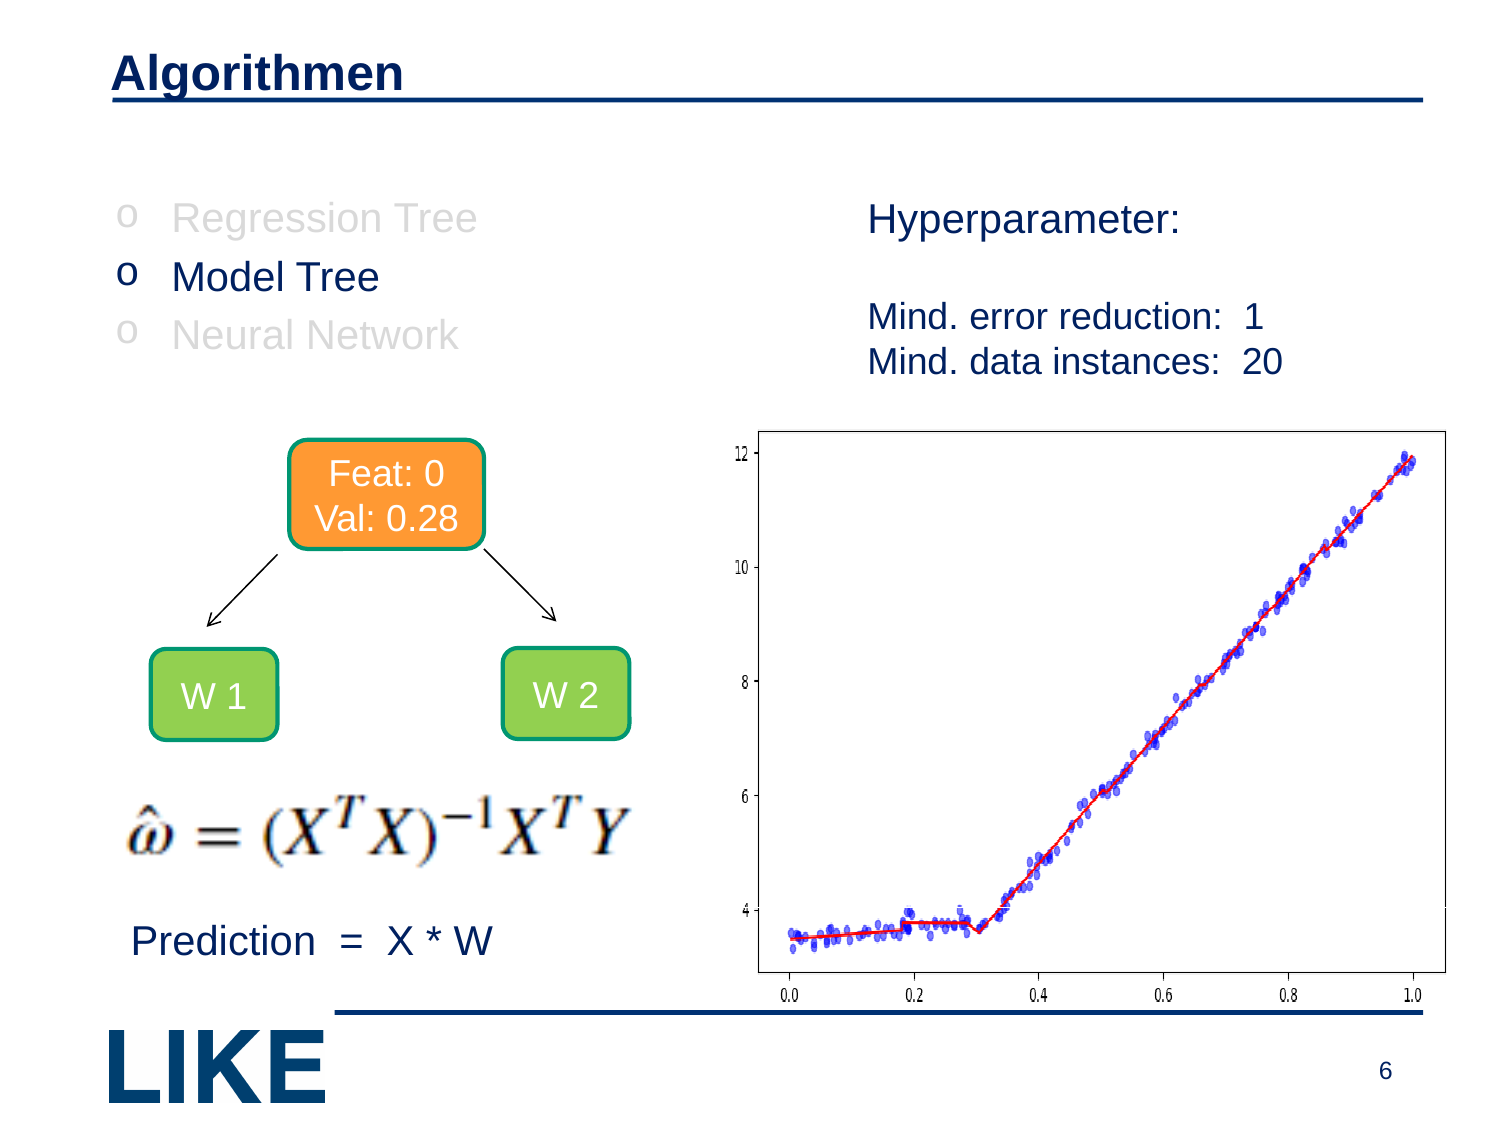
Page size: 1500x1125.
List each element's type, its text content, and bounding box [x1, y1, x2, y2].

text_box Prediction = X * W [115, 906, 644, 971]
picture [115, 790, 658, 875]
text_box Regression Tree Model Tree Neural Network [100, 125, 1448, 908]
text_box W 2 [500, 645, 632, 742]
title Algorithmen [95, 32, 1446, 161]
text_box W 1 [148, 646, 280, 743]
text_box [206, 554, 278, 628]
picture [109, 1030, 325, 1103]
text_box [483, 548, 557, 622]
text_box Feat: 0 Val: 0.28 [287, 437, 487, 552]
picture [731, 420, 1449, 1008]
